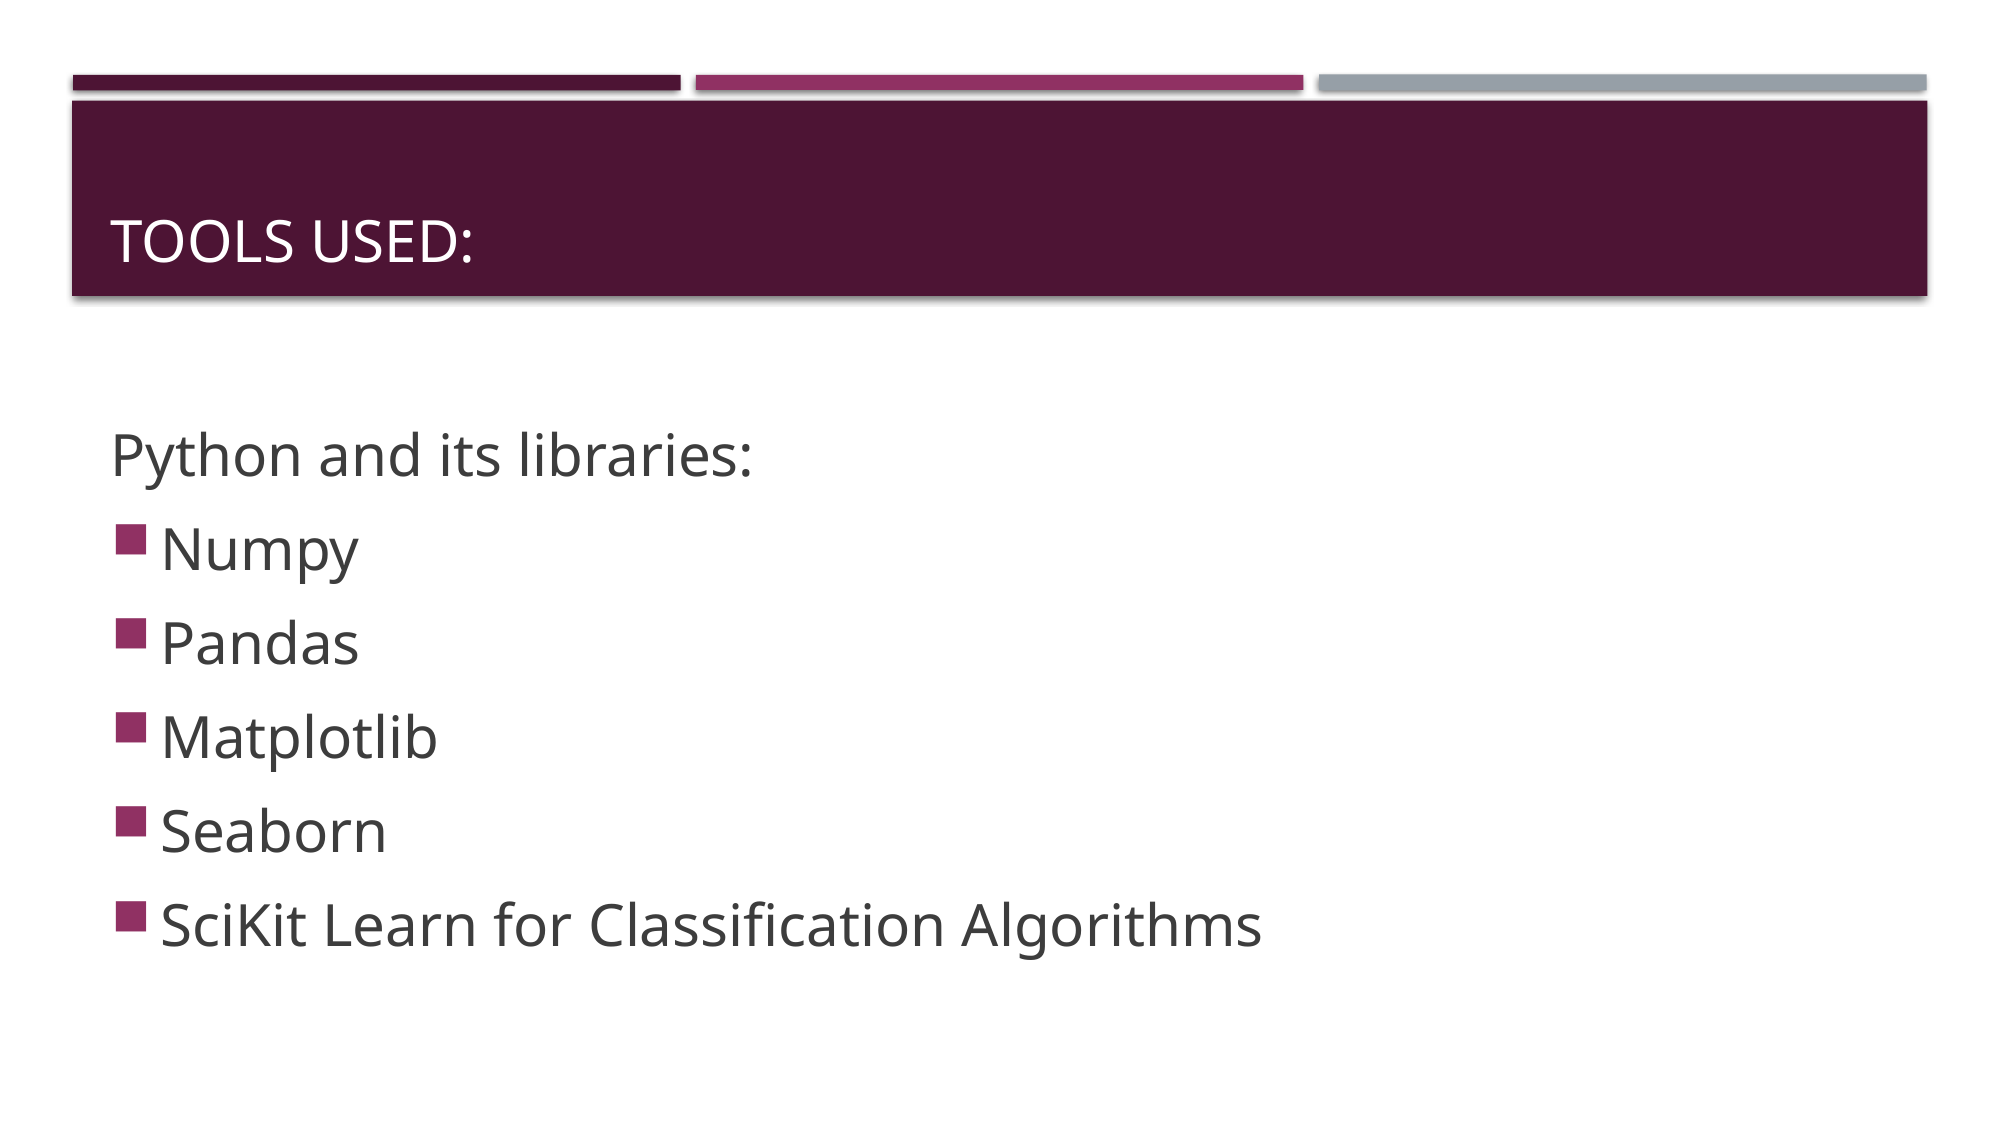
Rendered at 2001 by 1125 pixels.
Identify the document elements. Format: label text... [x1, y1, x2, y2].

list Python and its libraries: Numpy Pandas Matplotlib Seaborn SciKit Learn for Classification Algorithms [95, 410, 1905, 1014]
title Tools Used: [95, 115, 1905, 282]
